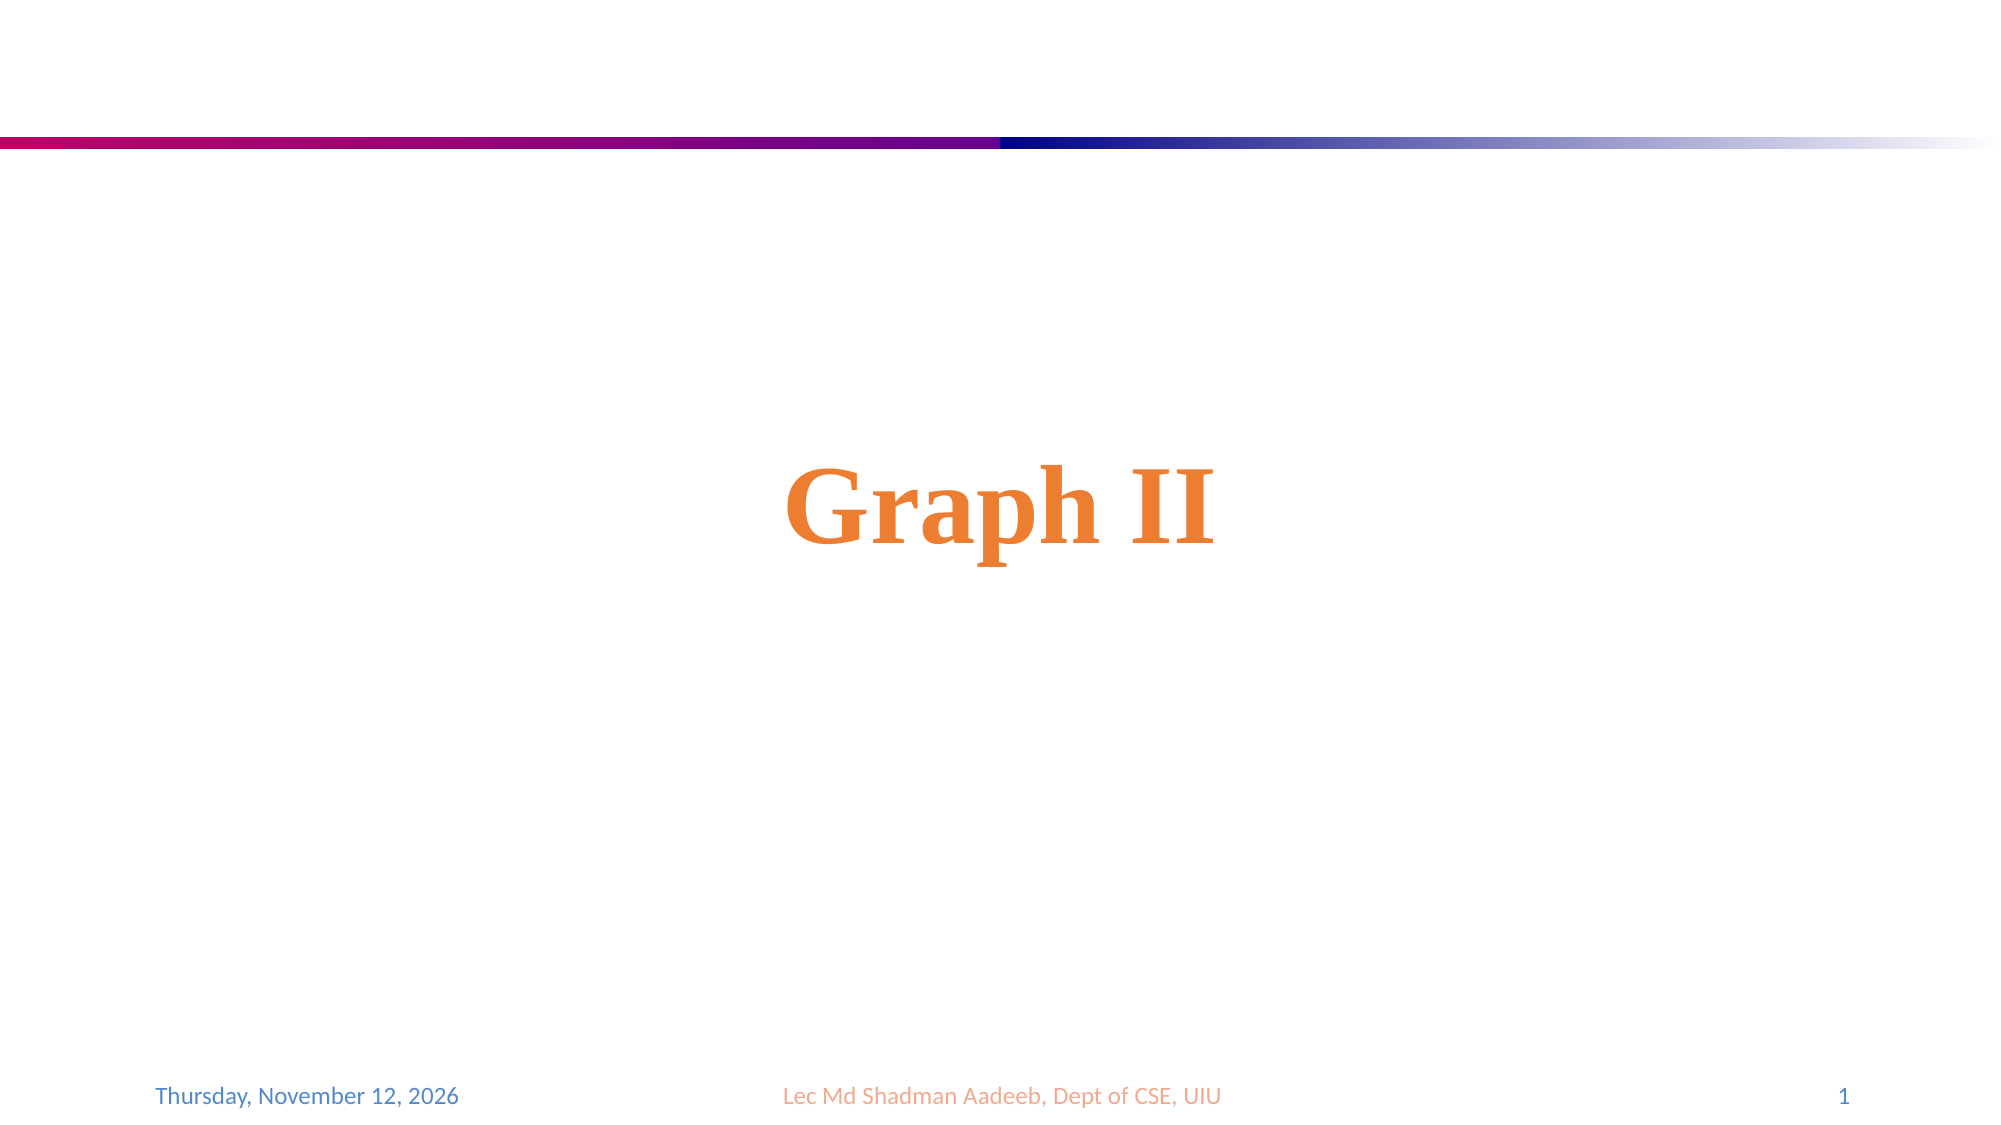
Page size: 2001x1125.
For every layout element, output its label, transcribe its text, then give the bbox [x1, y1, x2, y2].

slide_number 1 [1415, 1065, 1866, 1125]
title Graph II [249, 184, 1750, 576]
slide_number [140, 1065, 591, 1125]
footer Lec Md Shadman Aadeeb, Dept of CSE, UIU [665, 1065, 1341, 1125]
